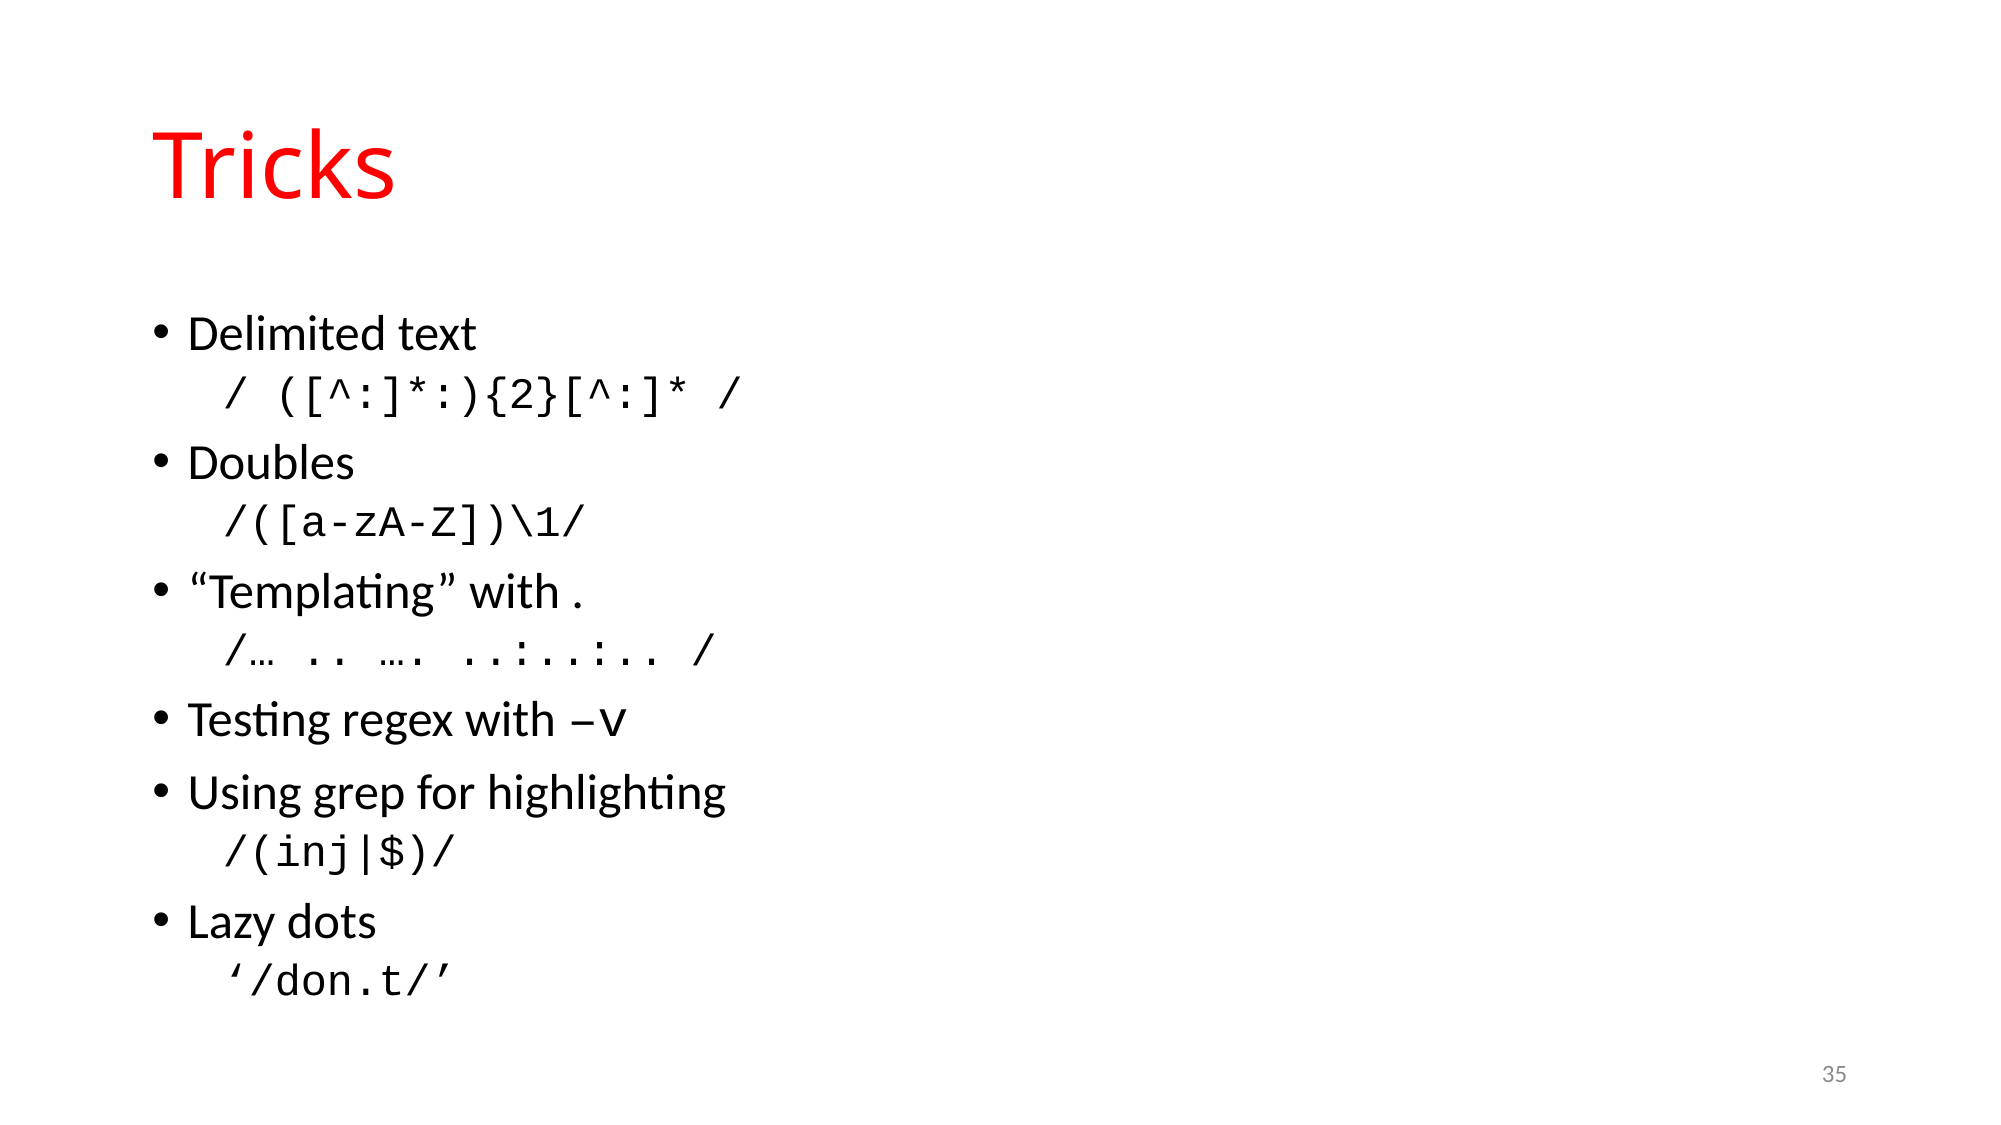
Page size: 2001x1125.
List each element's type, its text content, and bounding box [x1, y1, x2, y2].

list Delimited text / ([^:]*:){2}[^:]* / Doubles /([a-zA-Z])\1/ “Templating” with . /… .. …. ..:..:.. / Testing regex with –v Using grep for highlighting /(inj|$)/ Lazy dots ‘/don.t/’ [137, 299, 1863, 1014]
title Tricks [137, 59, 1863, 278]
slide_number 35 [1412, 1042, 1863, 1103]
